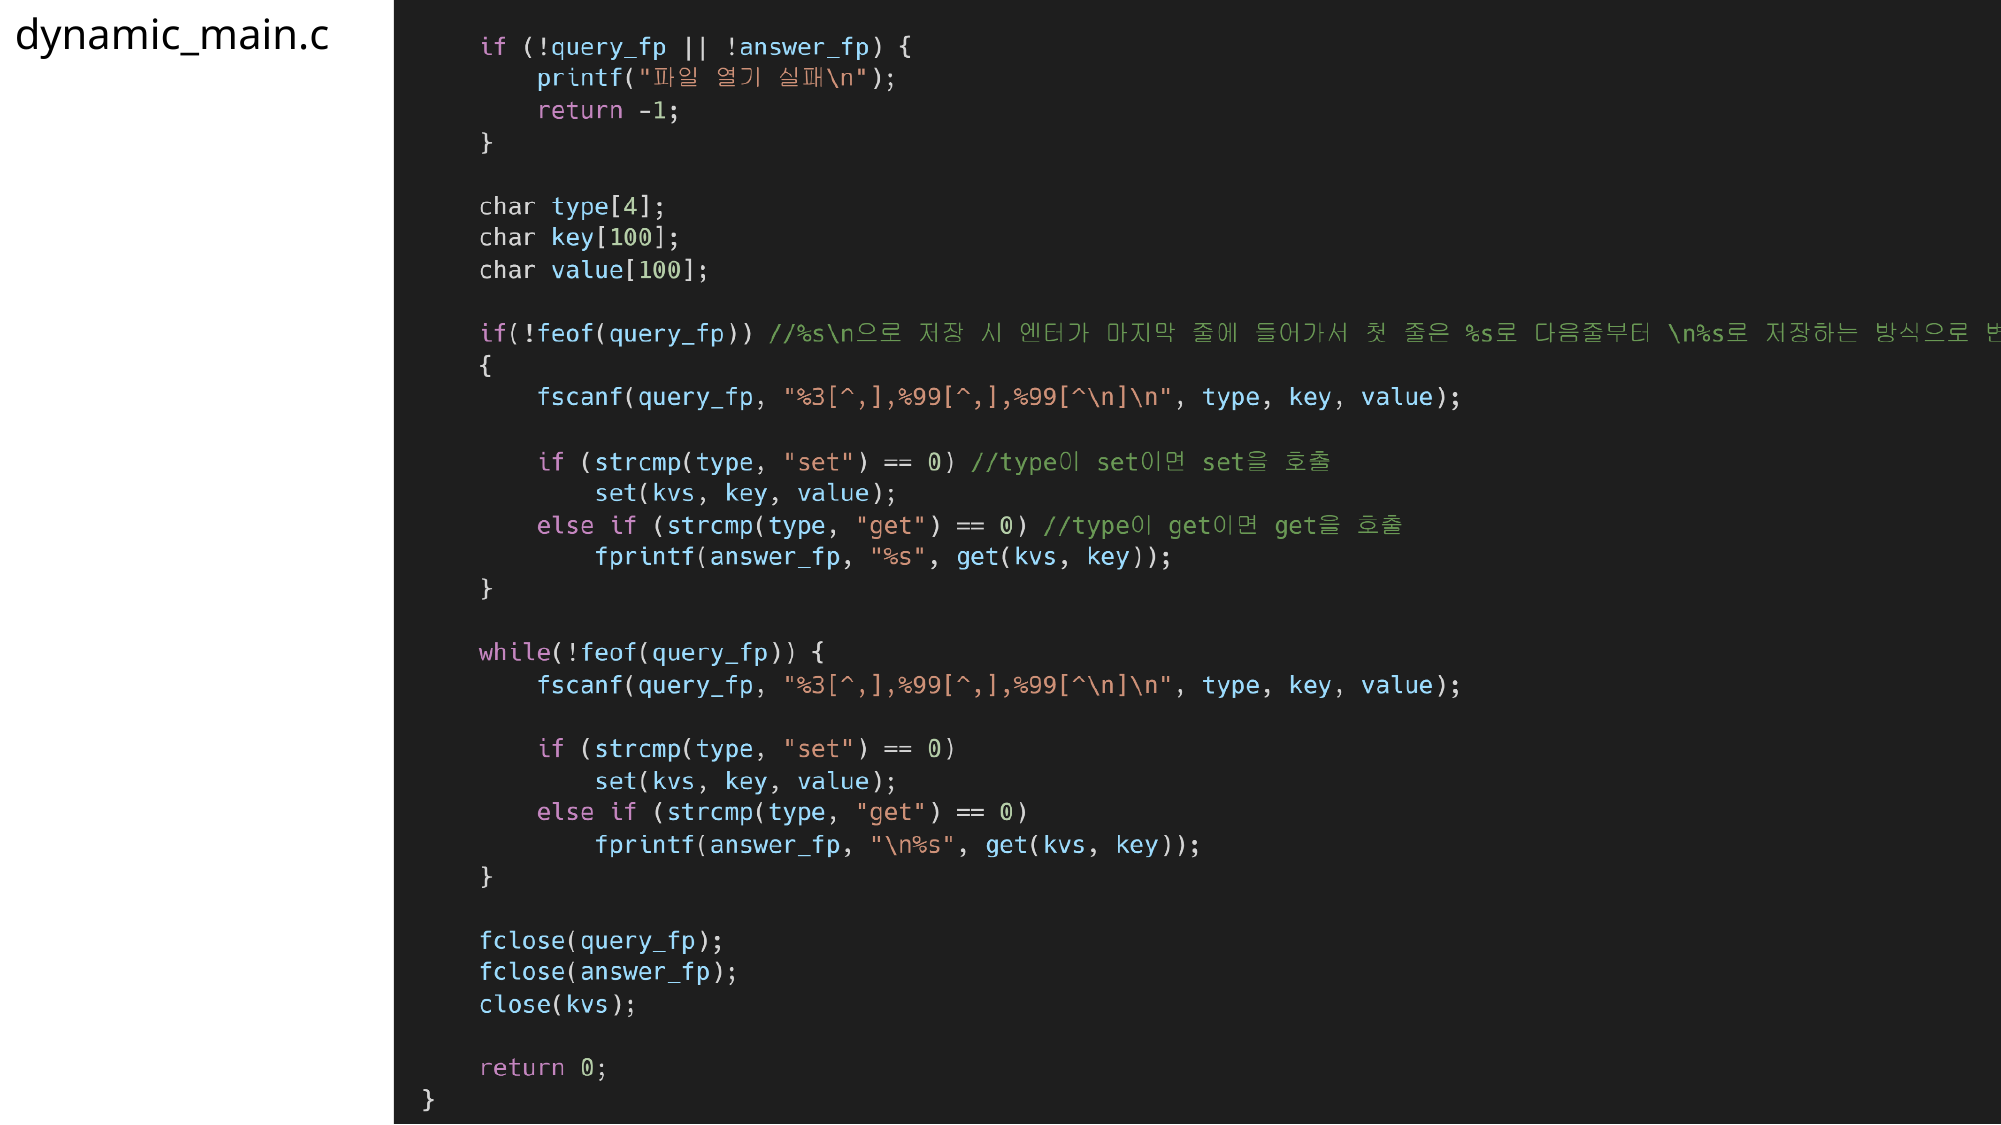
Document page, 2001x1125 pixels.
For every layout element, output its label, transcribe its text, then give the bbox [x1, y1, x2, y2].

text_box dynamic_main.c [0, 0, 372, 65]
picture [393, 0, 2001, 1125]
